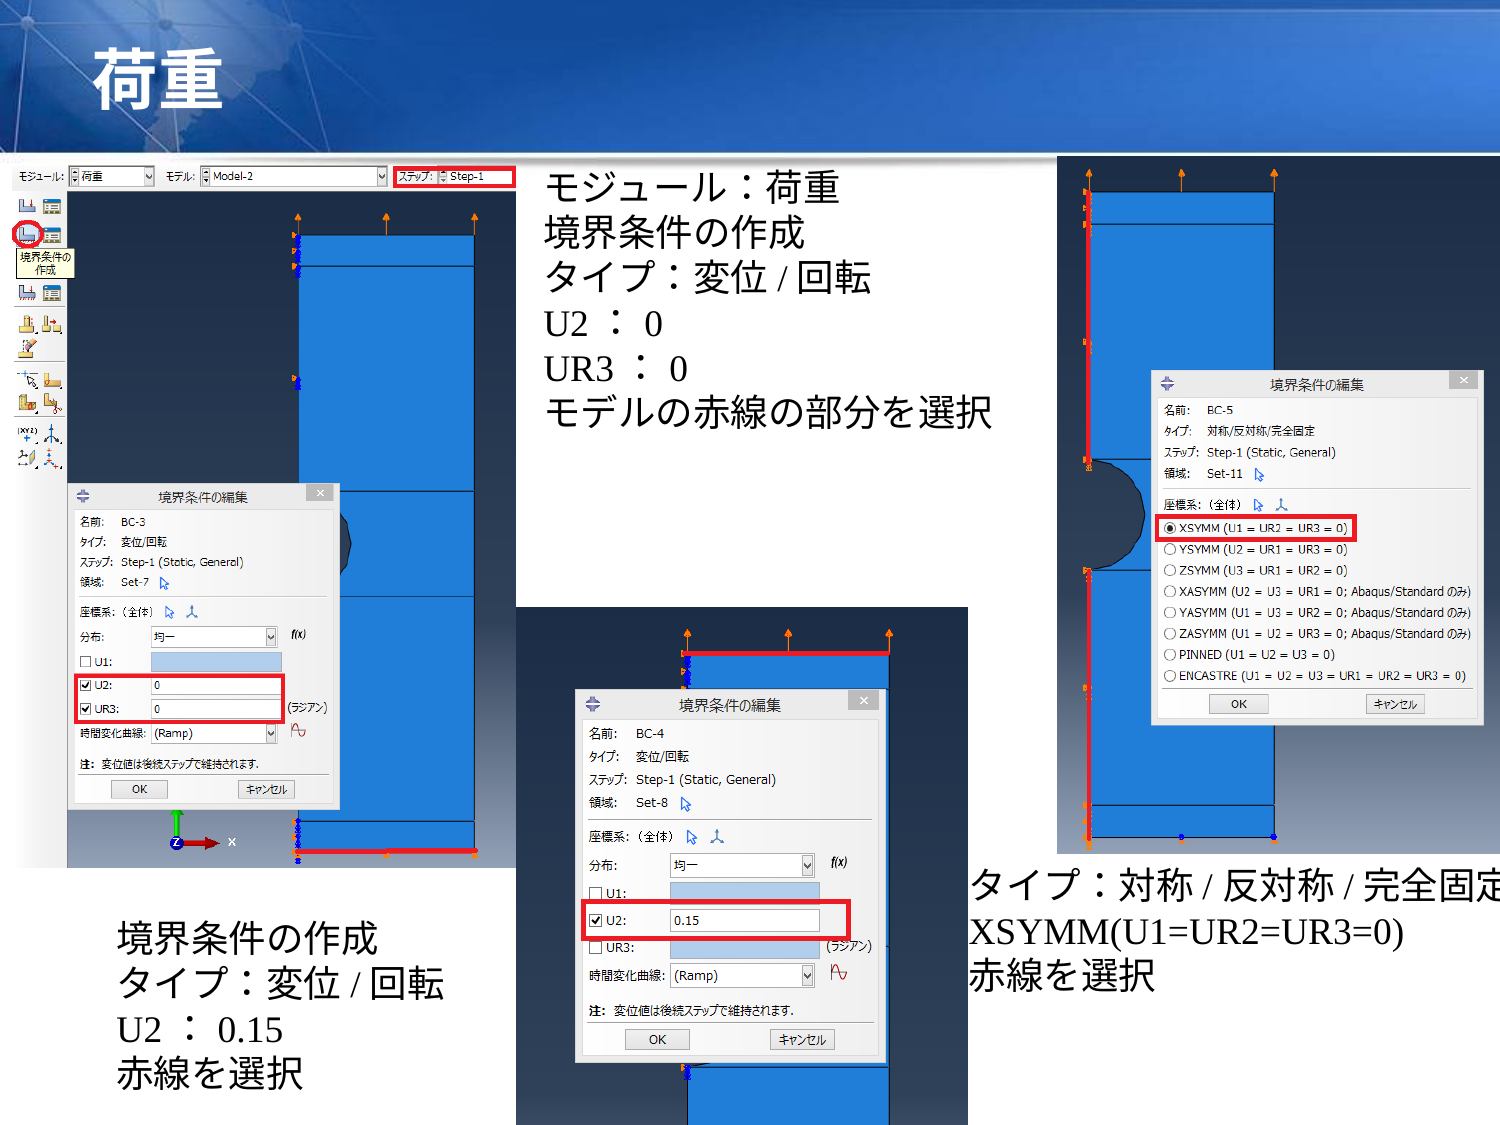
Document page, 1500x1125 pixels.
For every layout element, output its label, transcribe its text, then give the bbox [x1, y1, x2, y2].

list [12, 165, 515, 868]
text_box モジュール：荷重 境界条件の作成 タイプ：変位/回転 U2：0 UR3：0 モデルの赤線の部分を選択 [528, 156, 1009, 442]
title 荷重 [76, 31, 1424, 126]
text_box タイプ：対称/反対称/完全固定 XSYMM(U1=UR2=UR3=0) 赤線を選択 [968, 854, 1500, 1005]
text_box 境界条件の作成 タイプ：変位/回転 U2：0.15 赤線を選択 [101, 907, 460, 1103]
picture [0, 0, 1500, 1125]
